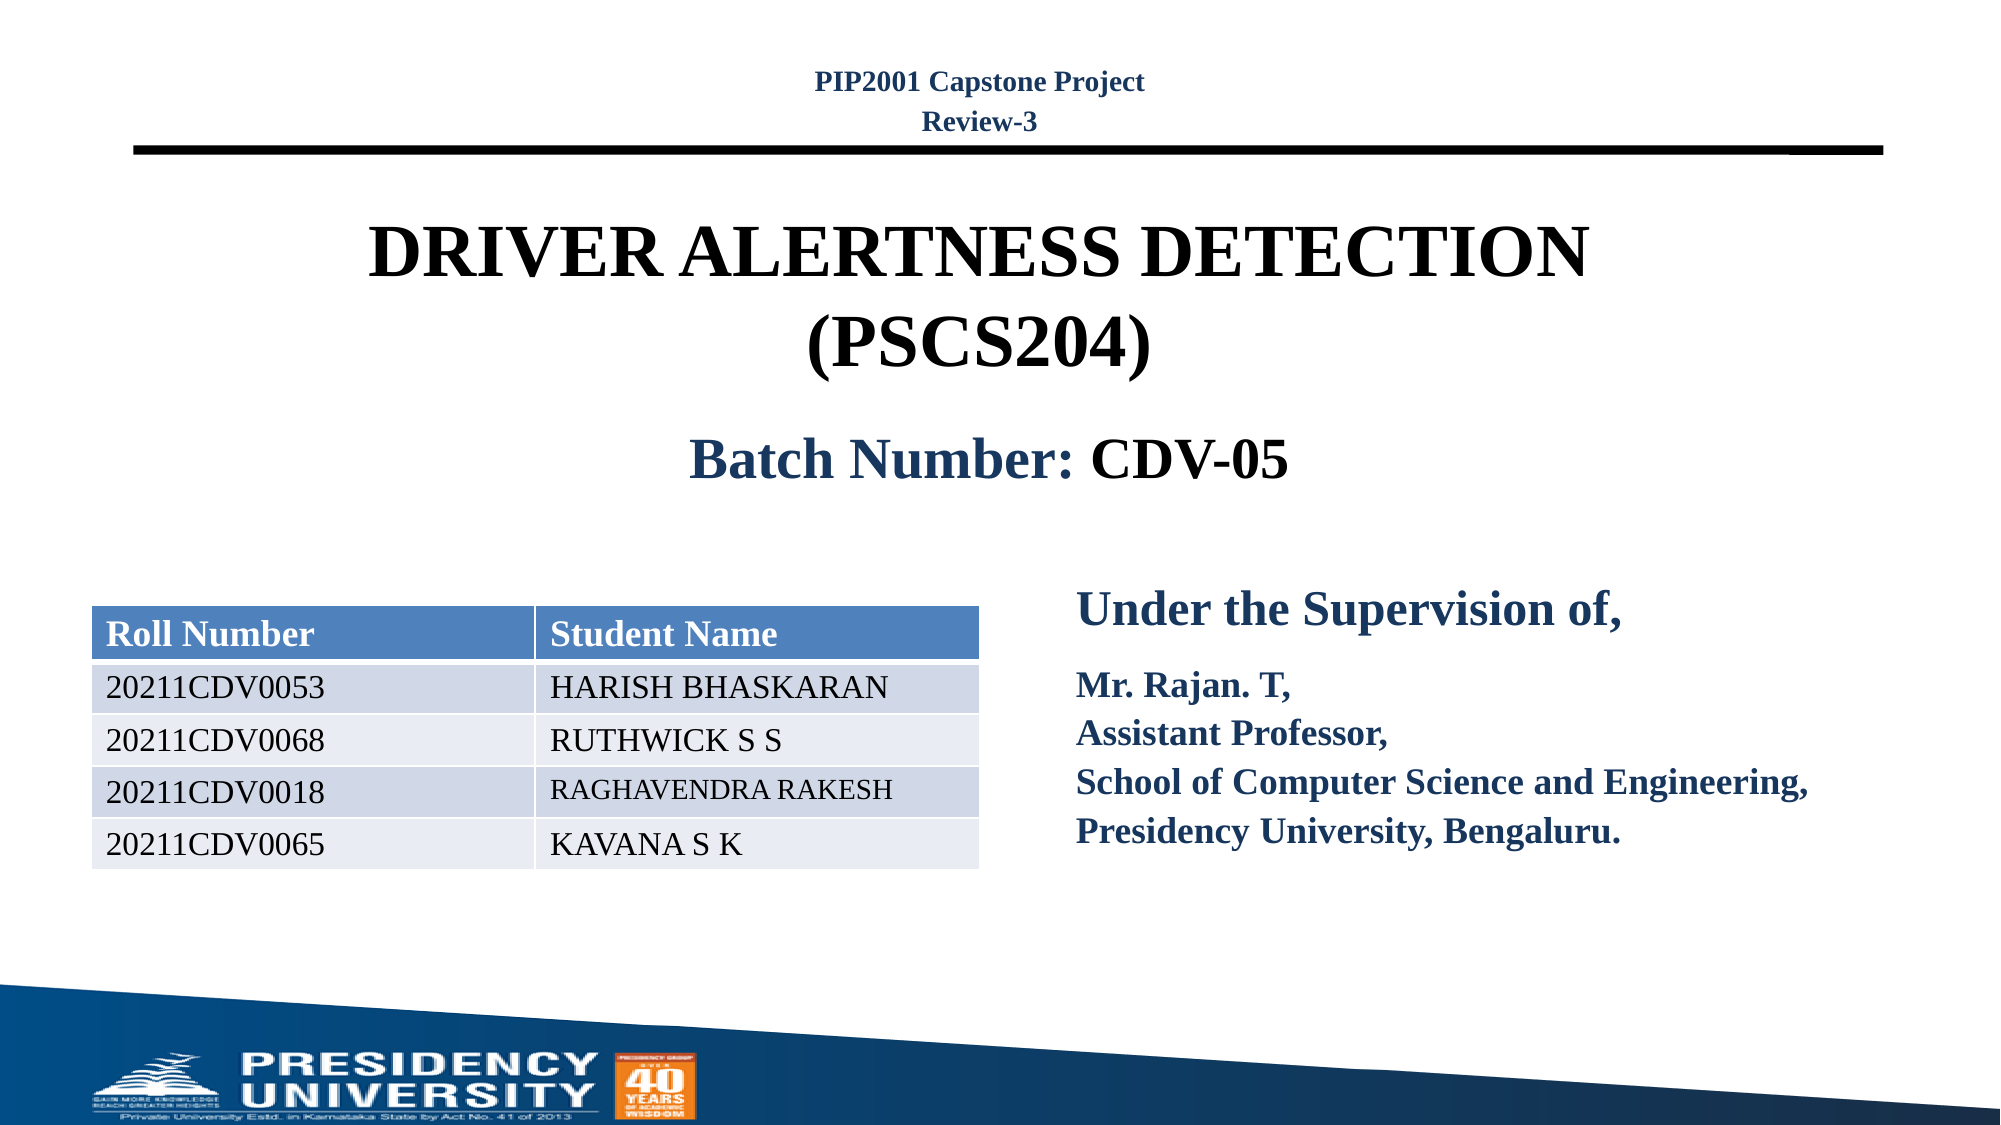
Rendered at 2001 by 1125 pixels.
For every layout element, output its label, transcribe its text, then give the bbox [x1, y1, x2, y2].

table_header Roll Number [92, 606, 534, 659]
subtitle Batch Number: CDV-05 [674, 412, 1349, 504]
title DRIVER ALERTNESS DETECTION (PSCS204) [129, 212, 1830, 371]
picture [0, 982, 2000, 1125]
table_cell RAGHAVENDRA RAKESH [536, 767, 979, 817]
text_box Under the Supervision of, Mr. Rajan. T, Assistant Professor, School of Computer Science and Engineering, Presidency University, Bengaluru. [1060, 545, 1966, 945]
table_cell 20211CDV0068 [92, 715, 534, 765]
table_cell 20211CDV0065 [92, 819, 534, 869]
table_header Student Name [536, 606, 979, 659]
text_box PIP2001 Capstone Project Review-3 [653, 54, 1306, 146]
table_cell 20211CDV0053 [92, 665, 534, 713]
table_cell 20211CDV0018 [92, 767, 534, 817]
table_cell KAVANA S K [536, 819, 979, 869]
table_cell HARISH BHASKARAN [536, 665, 979, 713]
table_cell RUTHWICK S S [536, 715, 979, 765]
